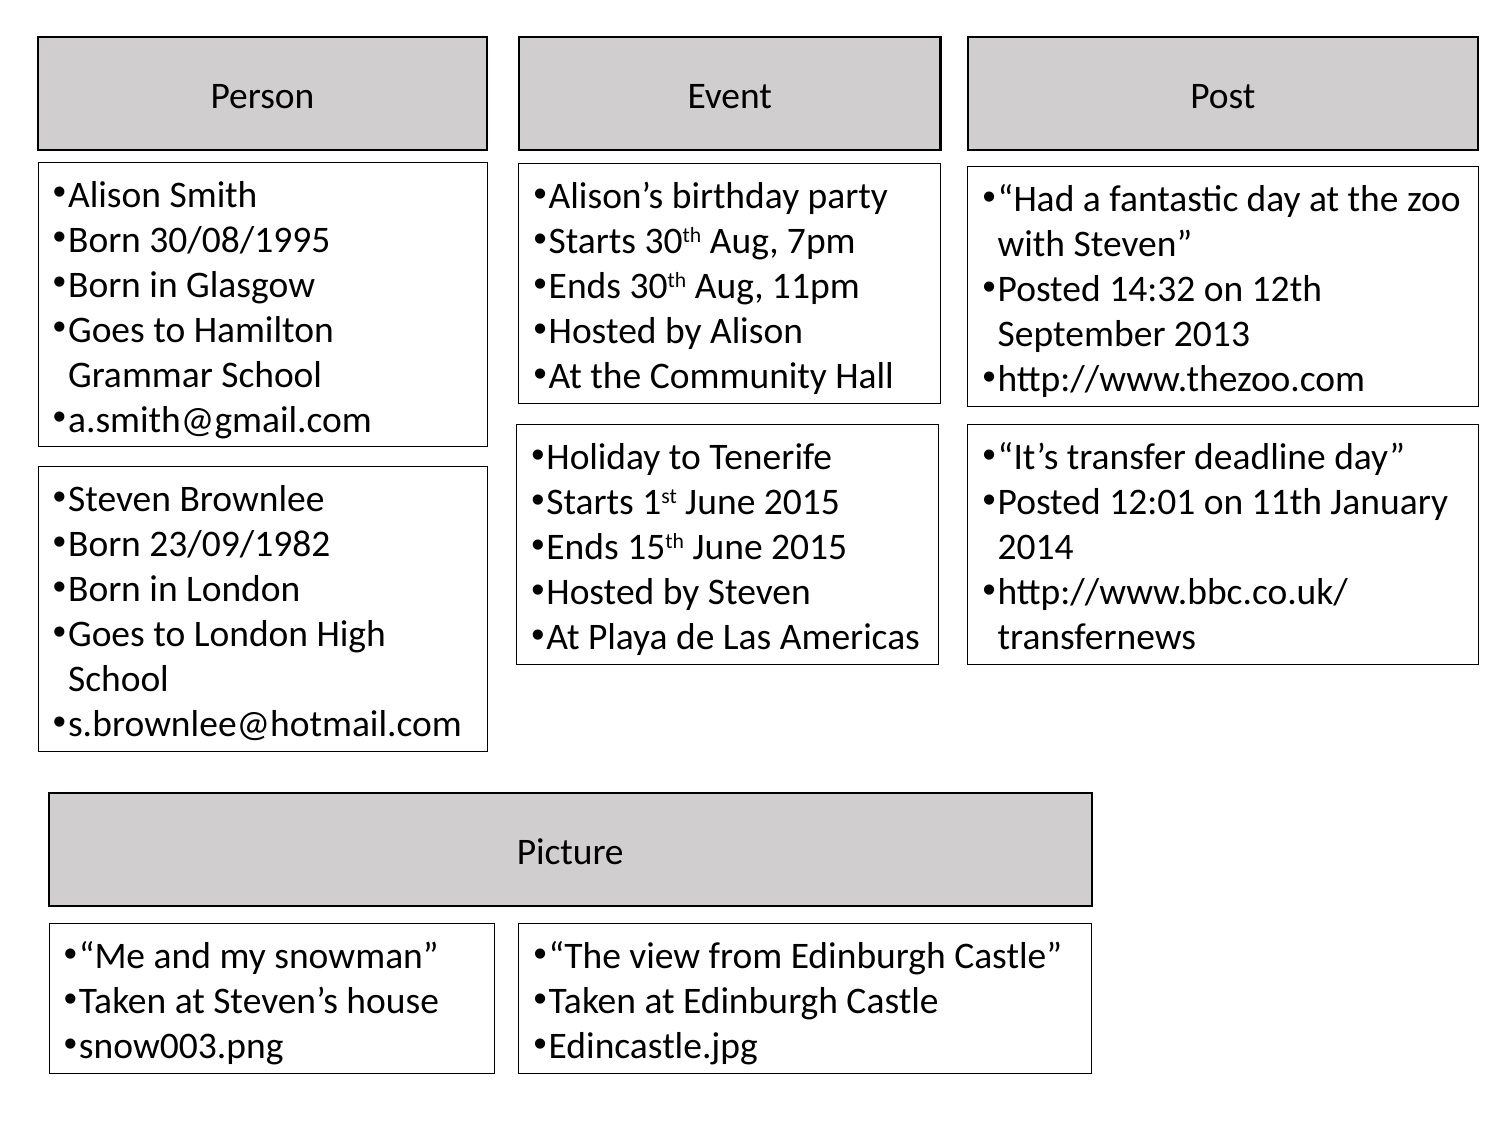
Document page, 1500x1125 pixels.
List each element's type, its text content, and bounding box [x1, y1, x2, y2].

text_box Steven Brownlee Born 23/09/1982 Born in London Goes to London High School s.brownlee@hotmail.com [38, 466, 488, 752]
text_box Picture [48, 792, 1093, 907]
text_box “It’s transfer deadline day” Posted 12:01 on 11th January 2014 http://www.bbc.co.uk/transfernews [967, 424, 1479, 665]
text_box “The view from Edinburgh Castle” Taken at Edinburgh Castle Edincastle.jpg [518, 923, 1092, 1074]
text_box Event [518, 36, 942, 151]
text_box “Me and my snowman” Taken at Steven’s house snow003.png [49, 923, 495, 1074]
text_box Person [37, 36, 488, 151]
text_box Alison’s birthday party Starts 30th Aug, 7pm Ends 30th Aug, 11pm Hosted by Alison At the Community Hall [518, 163, 941, 404]
text_box Post [967, 36, 1479, 151]
text_box Holiday to Tenerife Starts 1st June 2015 Ends 15th June 2015 Hosted by Steven At Playa de Las Americas [516, 424, 939, 665]
text_box “Had a fantastic day at the zoo with Steven” Posted 14:32 on 12th September 2013 http://www.thezoo.com [967, 166, 1479, 407]
text_box Alison Smith Born 30/08/1995 Born in Glasgow Goes to Hamilton Grammar School a.smith@gmail.com [38, 162, 488, 447]
